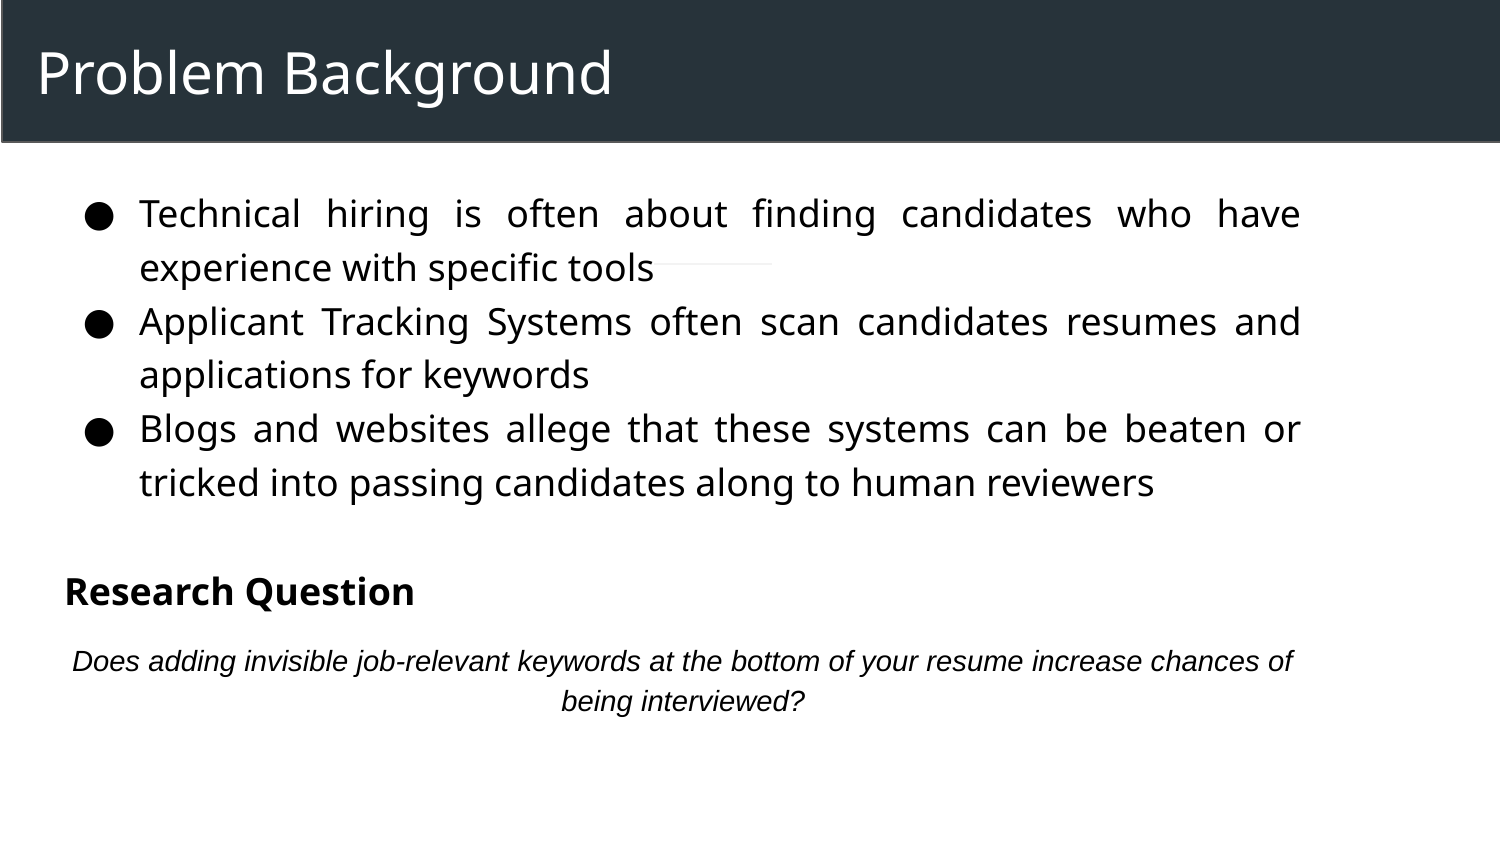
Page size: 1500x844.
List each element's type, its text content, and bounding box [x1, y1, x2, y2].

title Problem Background [21, 21, 1419, 116]
text_box [2, 0, 1500, 142]
text_box Technical hiring is often about finding candidates who have experience with specific tools Applicant Tracking Systems often scan candidates resumes and applications for keywords Blogs and websites allege that these systems can be beaten or tricked into passing candidates along to human reviewers Research Question Does adding invisible job-relevant keywords at the bottom of your resume increase chances of being interviewed? [49, 165, 1318, 799]
